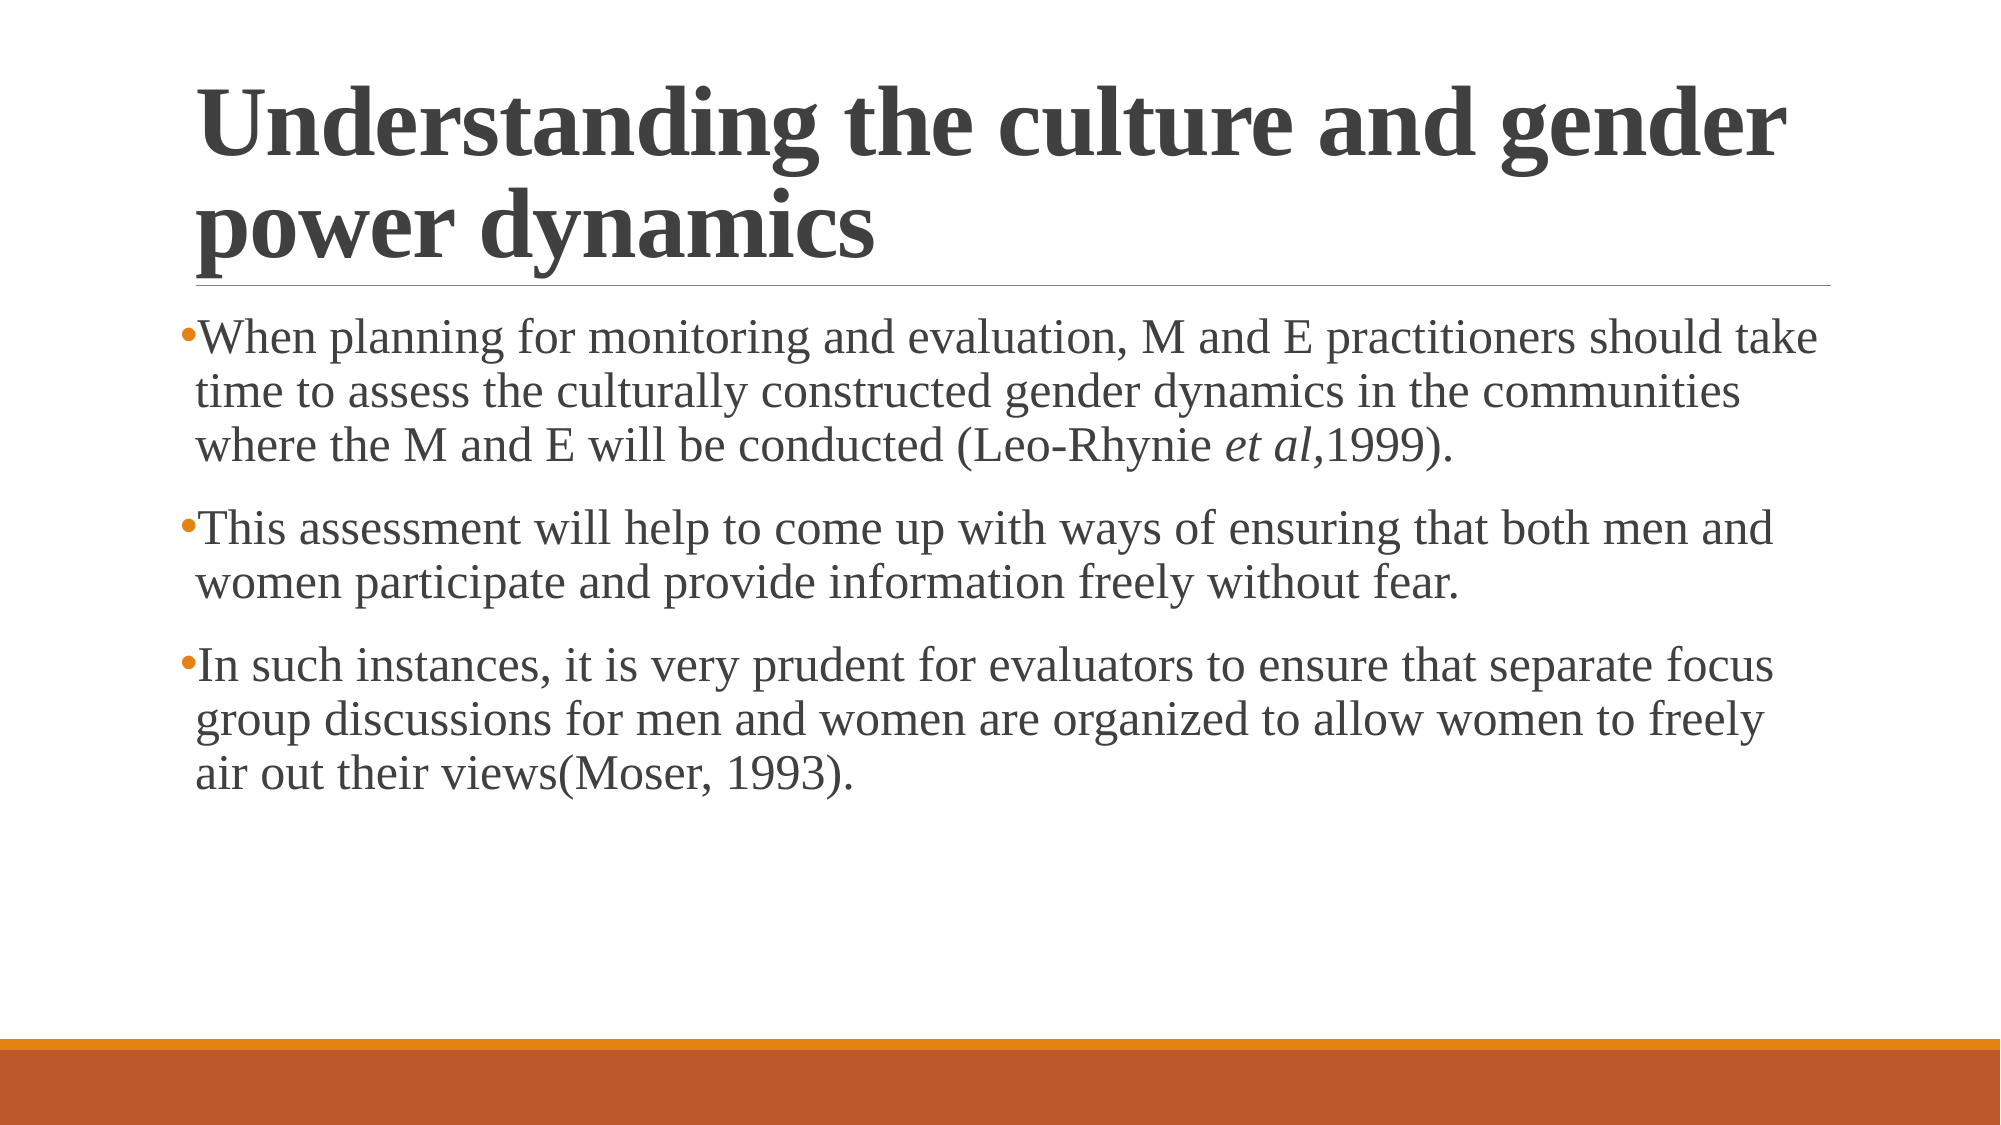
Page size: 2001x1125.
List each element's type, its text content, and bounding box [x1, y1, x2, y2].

list When planning for monitoring and evaluation, M and E practitioners should take time to assess the culturally constructed gender dynamics in the communities where the M and E will be conducted (Leo-Rhynie et al,1999). This assessment will help to come up with ways of ensuring that both men and women participate and provide information freely without fear. In such instances, it is very prudent for evaluators to ensure that separate focus group discussions for men and women are organized to allow women to freely air out their views(Moser, 1993). [180, 302, 1830, 963]
title Understanding the culture and gender power dynamics [180, 47, 1830, 285]
